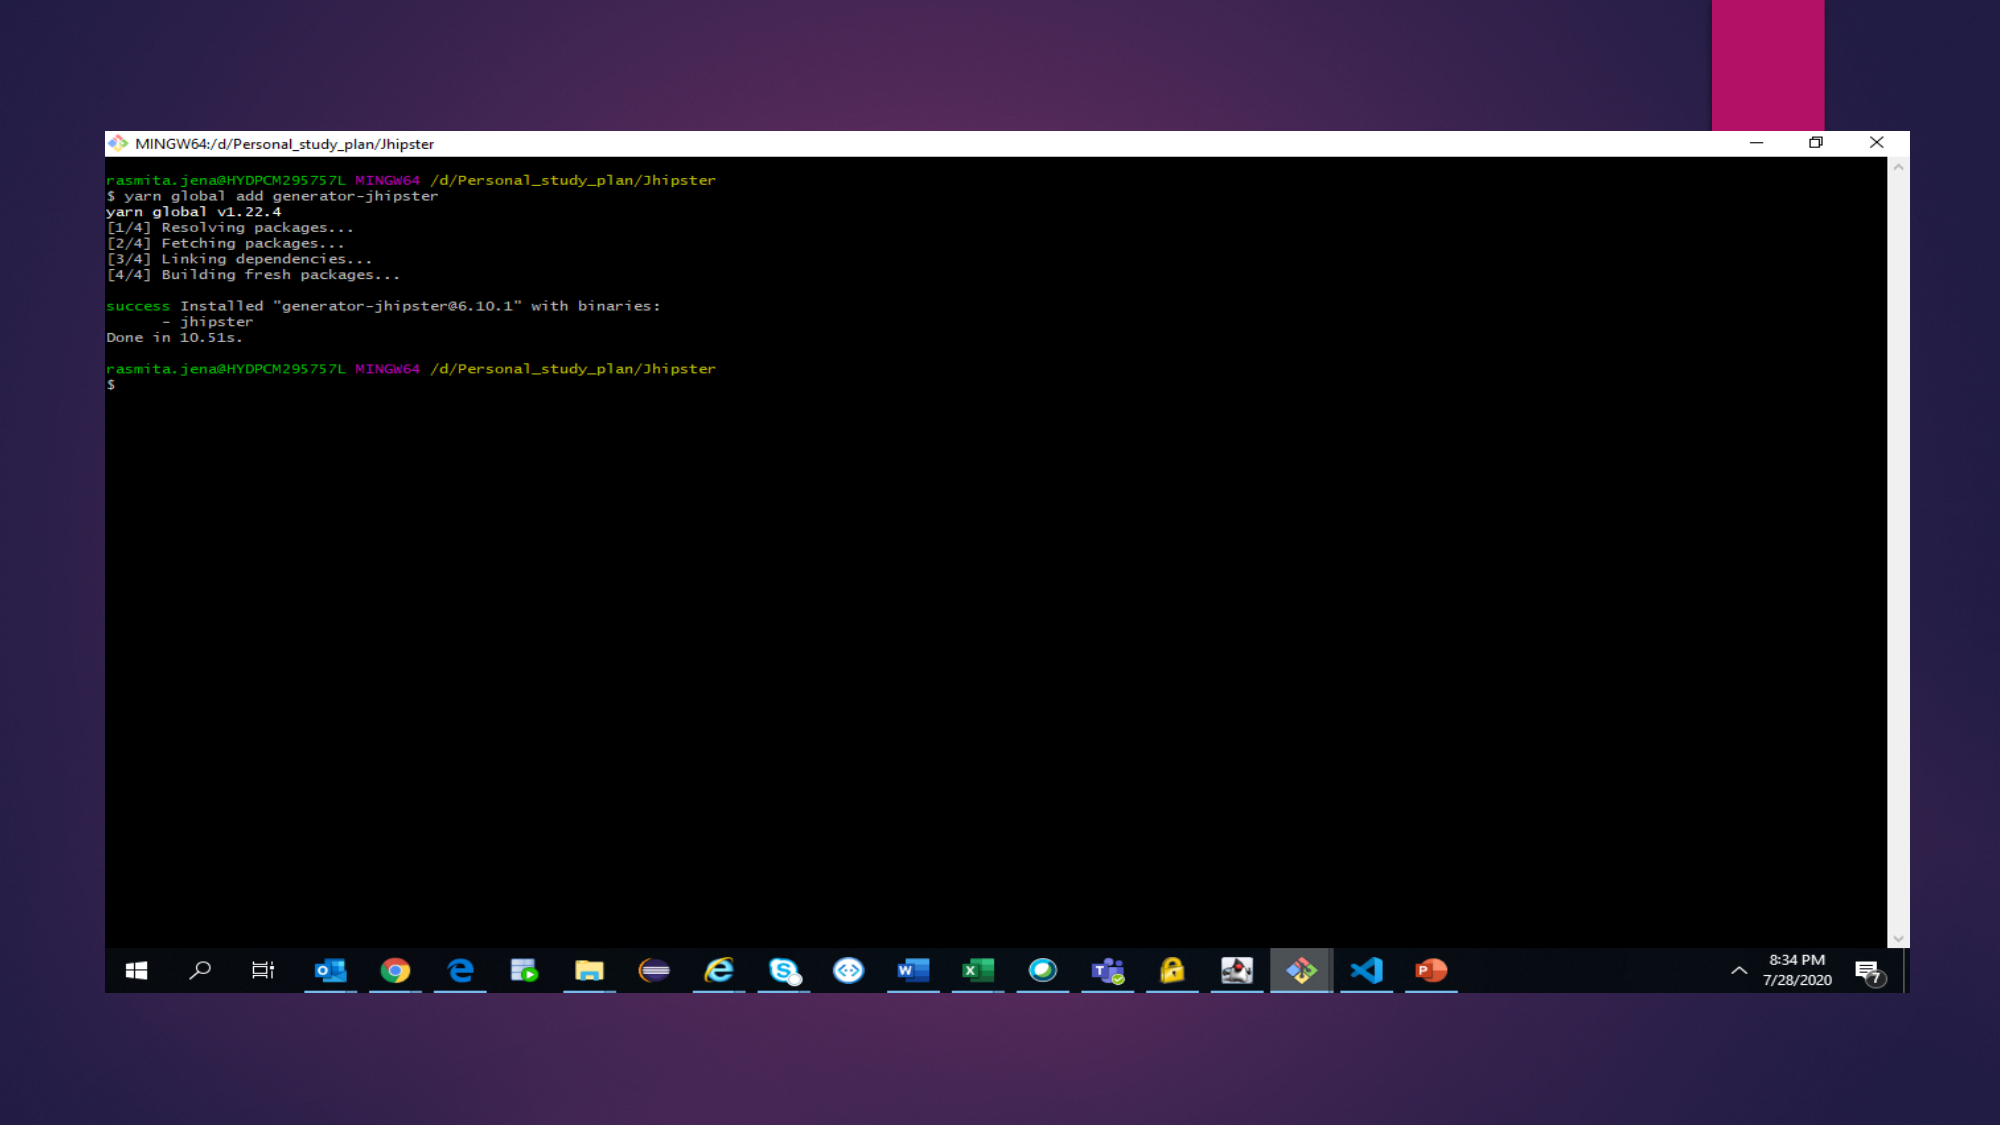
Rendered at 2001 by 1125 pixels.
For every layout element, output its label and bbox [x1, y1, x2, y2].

text_box [1711, 0, 1825, 130]
picture [105, 131, 1911, 993]
text_box [0, 0, 2000, 1125]
